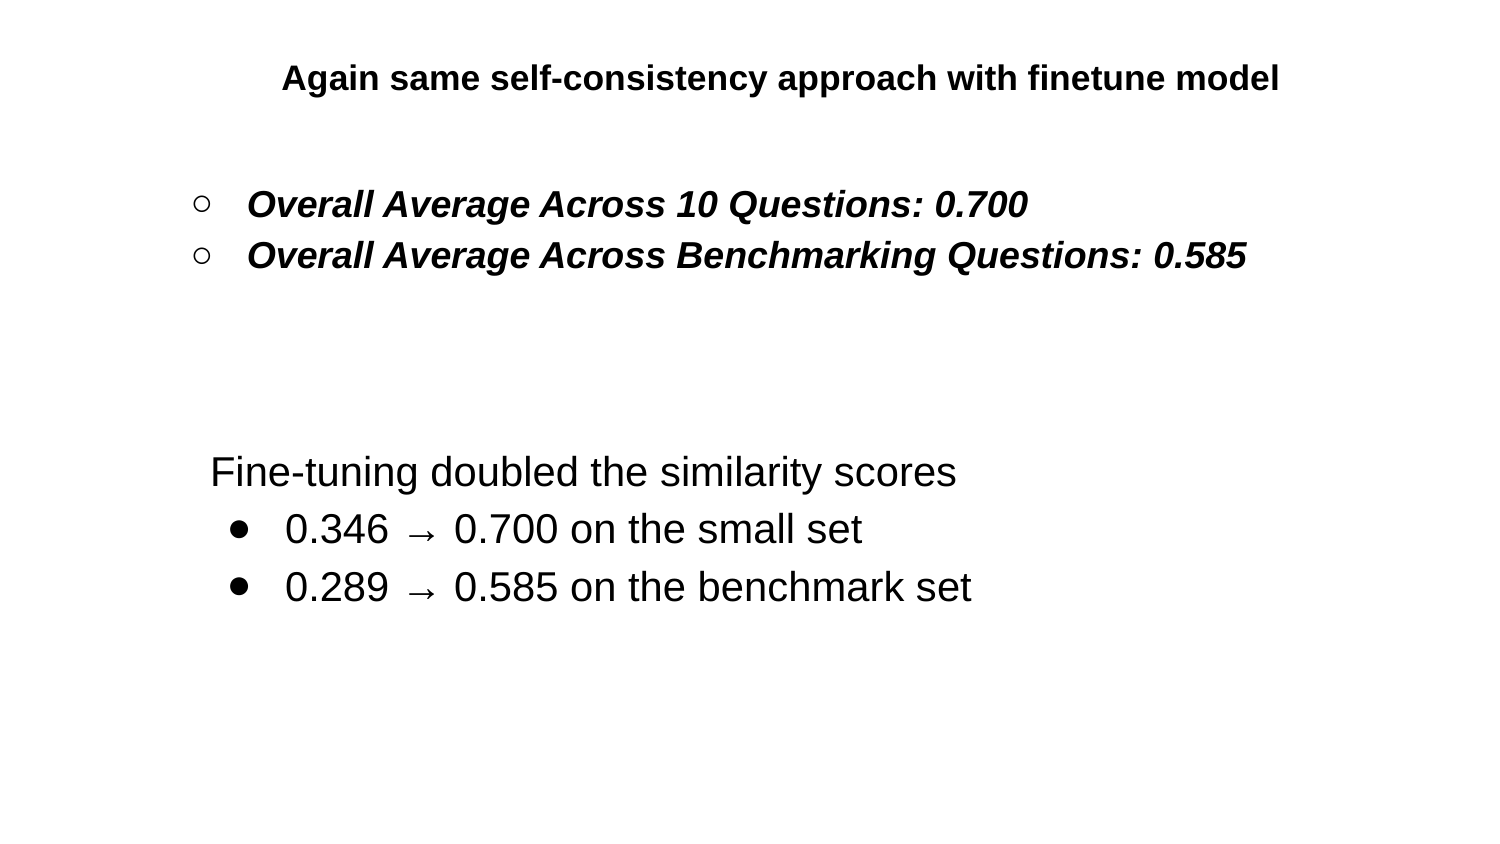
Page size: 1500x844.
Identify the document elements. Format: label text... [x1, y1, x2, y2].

text_box Again same self-consistency approach with finetune model [266, 33, 1344, 113]
text_box Overall Average Across 10 Questions: 0.700 Overall Average Across Benchmarking Questions: 0.585 [81, 158, 1408, 292]
text_box Fine-tuning doubled the similarity scores 0.346 → 0.700 on the small set 0.289 → 0.585 on the benchmark set [194, 421, 1408, 625]
